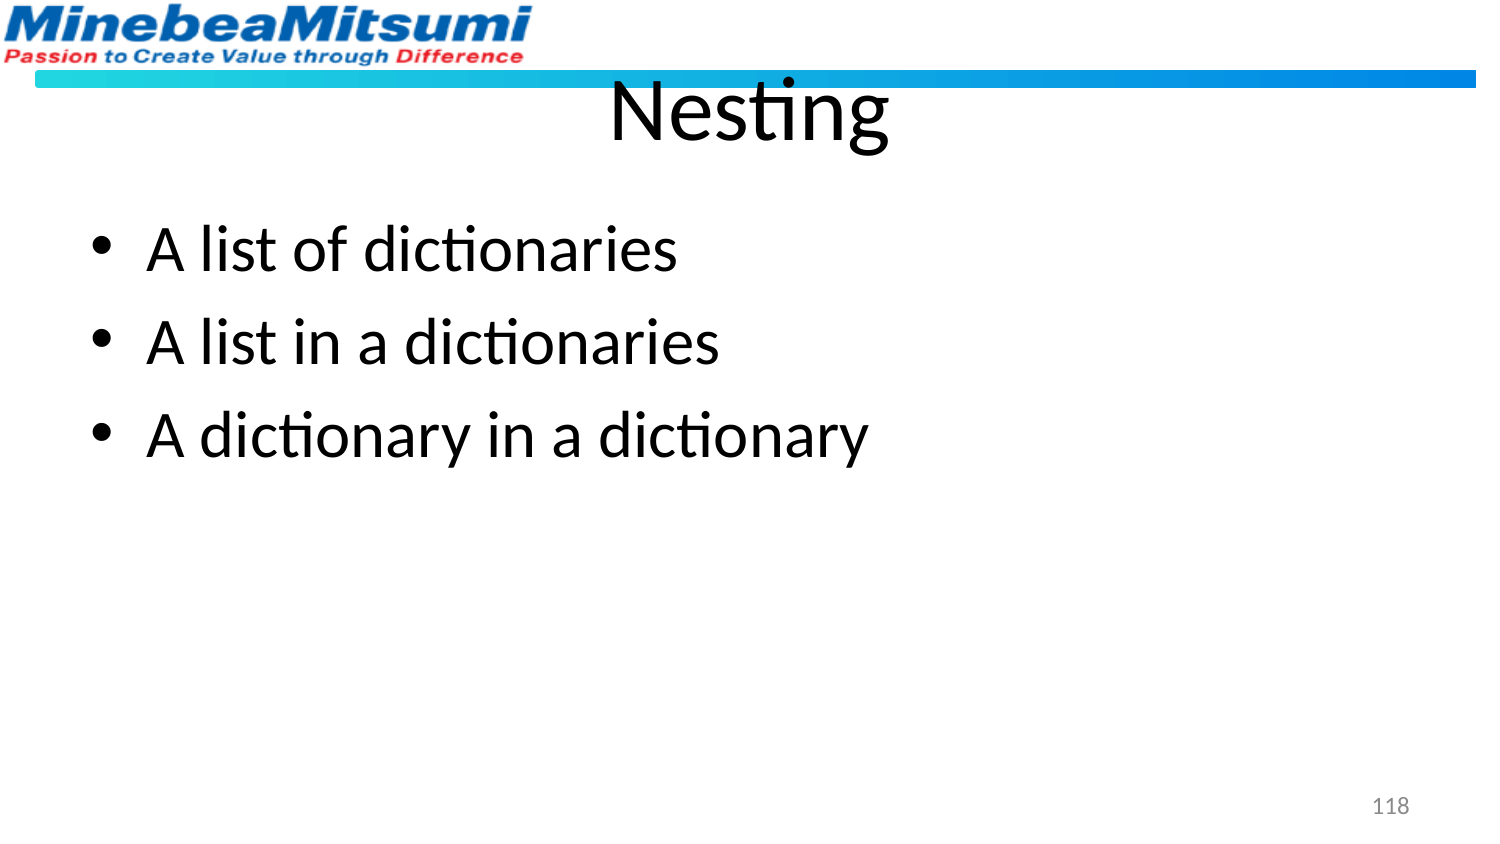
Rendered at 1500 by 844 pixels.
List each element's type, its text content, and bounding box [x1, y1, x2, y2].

picture [0, 0, 538, 70]
slide_number 118 [1074, 782, 1425, 827]
title Nesting [75, 33, 1425, 175]
list A list of dictionaries A list in a dictionaries A dictionary in a dictionary [75, 196, 1425, 754]
